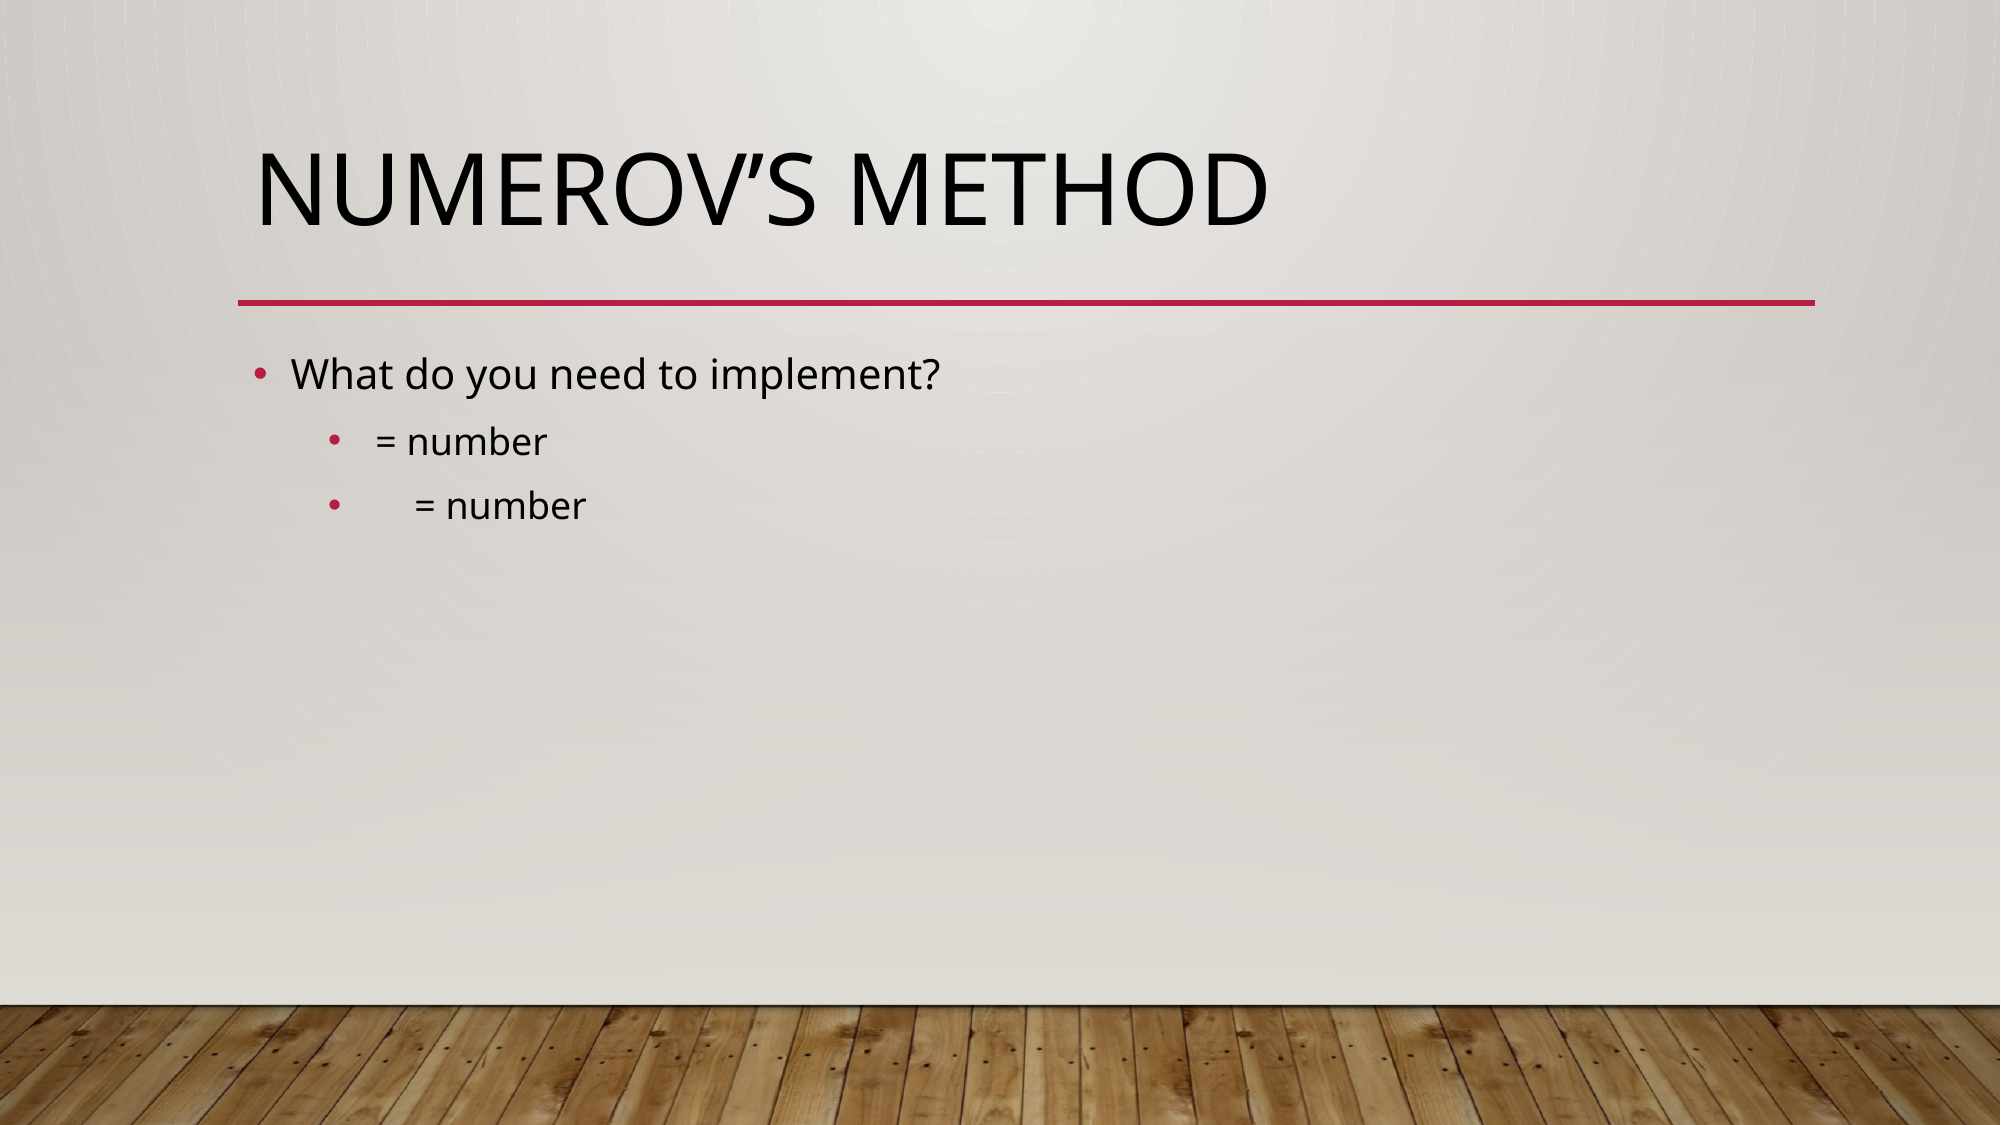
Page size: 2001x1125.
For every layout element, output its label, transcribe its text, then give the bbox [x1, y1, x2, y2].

title Numerov’s Method [238, 131, 1814, 305]
picture [0, 1005, 2000, 1125]
